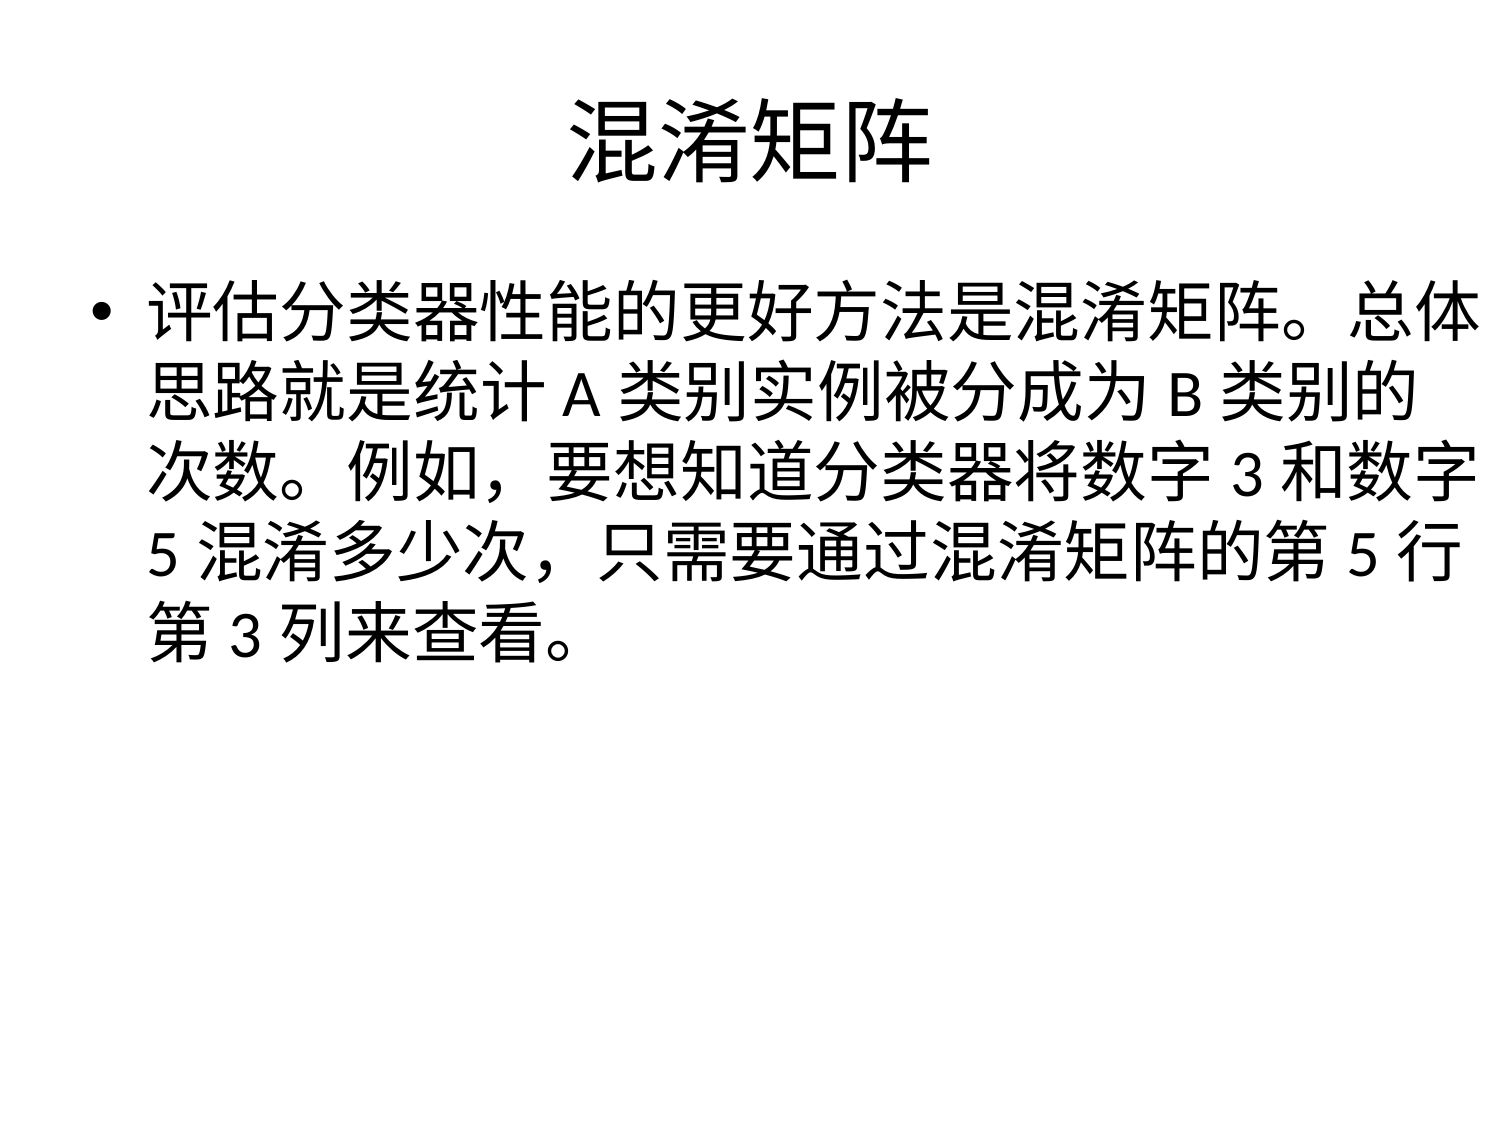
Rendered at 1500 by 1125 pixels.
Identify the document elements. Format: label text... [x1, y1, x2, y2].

list 评估分类器性能的更好方法是混淆矩阵。总体思路就是统计A类别实例被分成为B类别的次数。例如，要想知道分类器将数字3和数字5混淆多少次，只需要通过混淆矩阵的第5行第3列来查看。 [75, 262, 1500, 1125]
title 混淆矩阵 [75, 45, 1425, 233]
